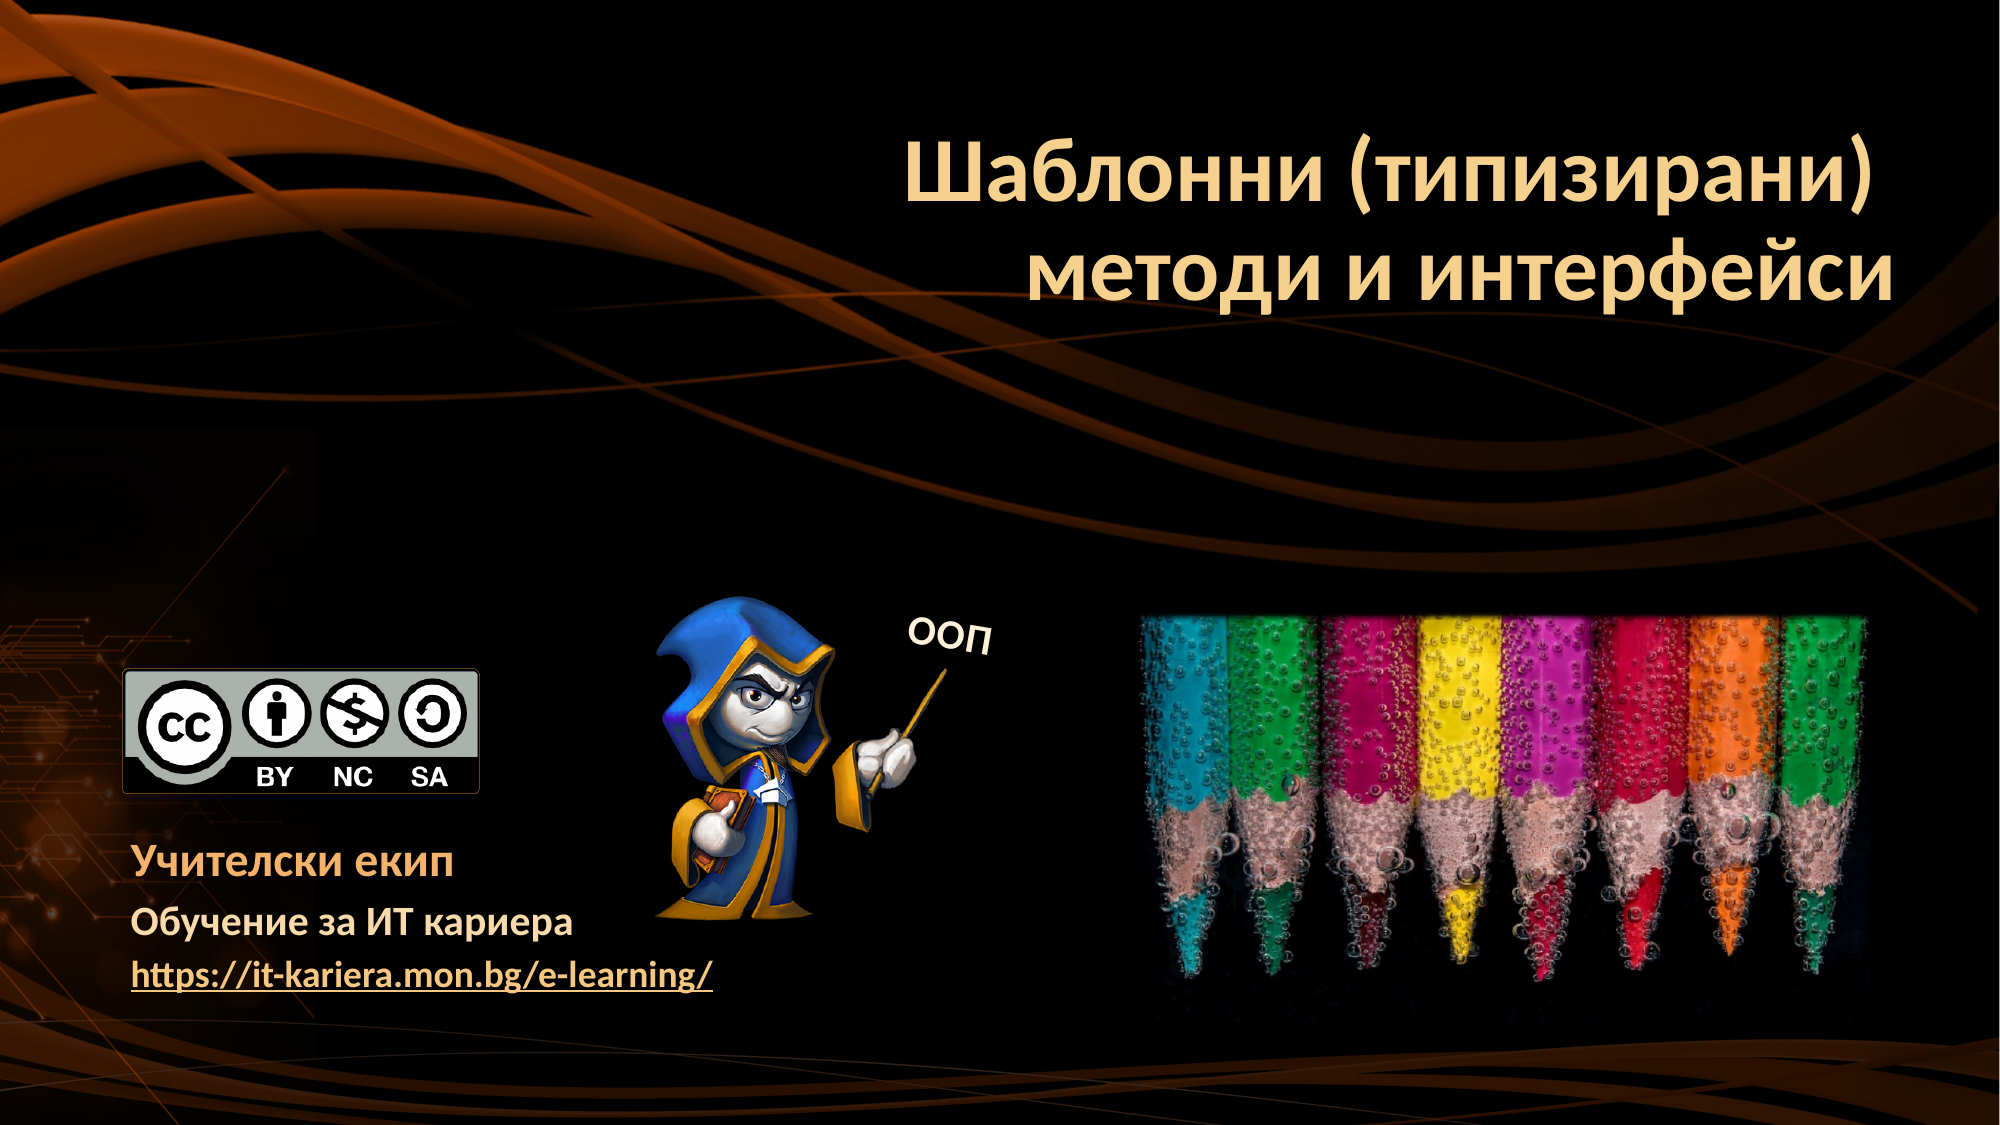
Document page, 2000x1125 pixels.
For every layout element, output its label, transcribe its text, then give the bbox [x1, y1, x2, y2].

picture [0, 0, 2000, 1125]
text_box Шаблонни (типизирани) методи и интерфейси [549, 124, 1898, 318]
text_box [574, 314, 1898, 534]
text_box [122, 594, 1009, 1009]
